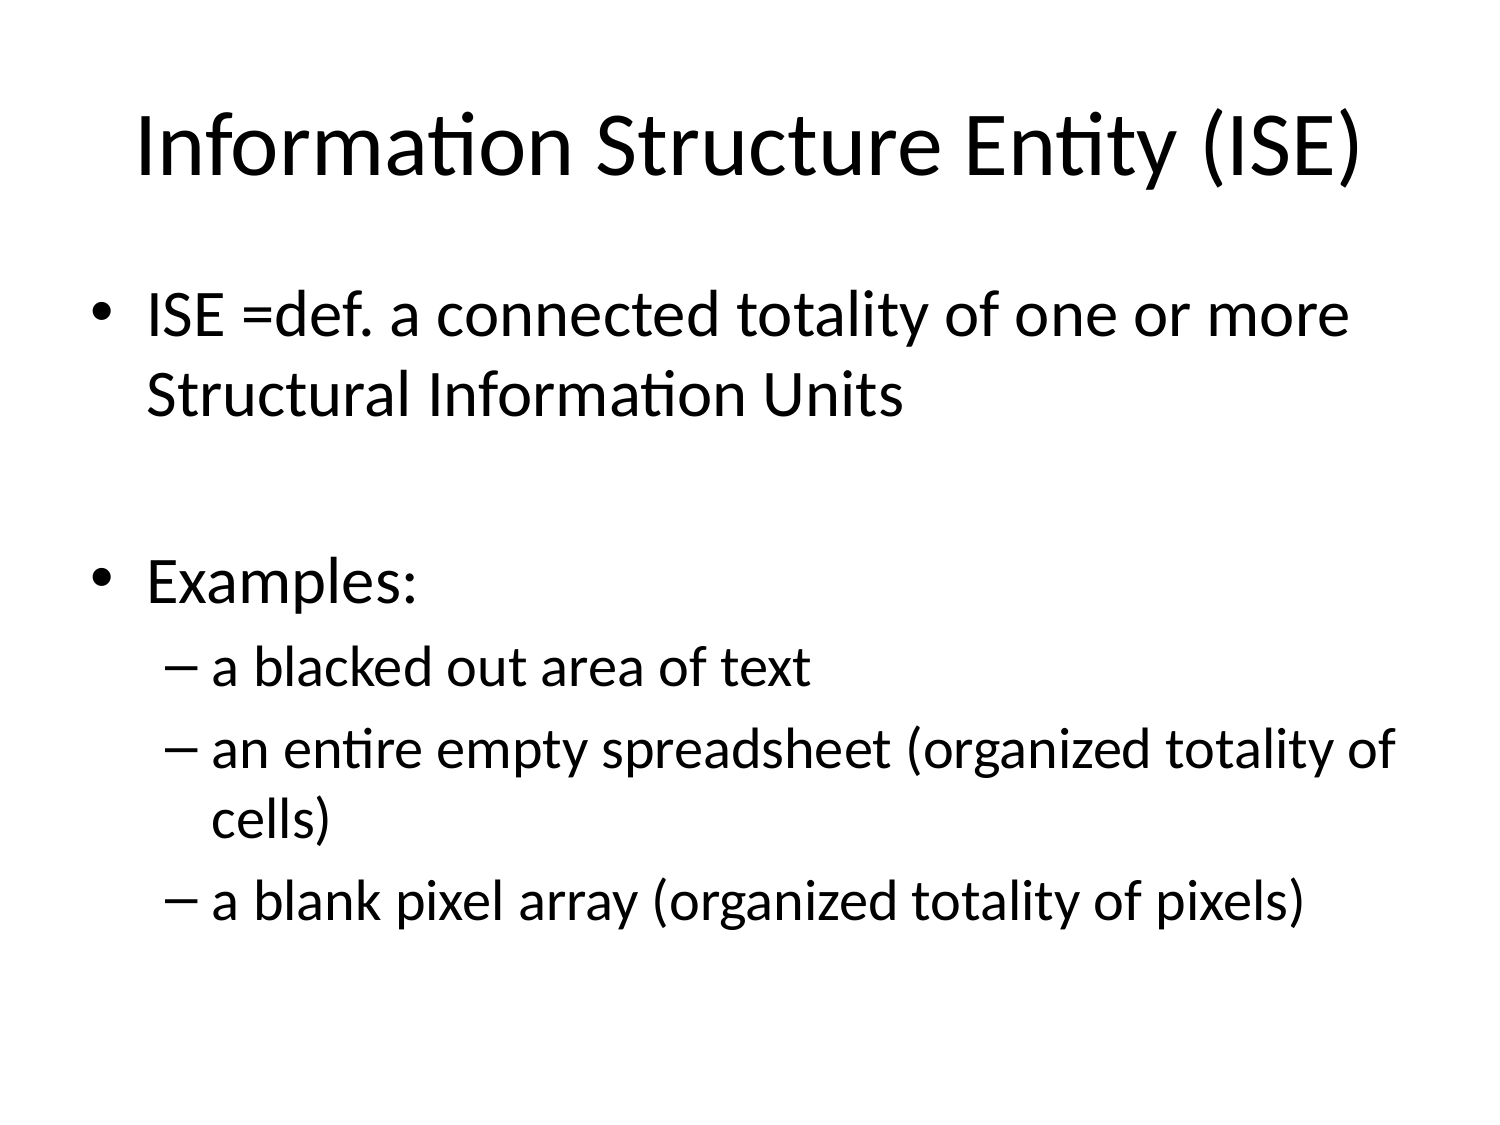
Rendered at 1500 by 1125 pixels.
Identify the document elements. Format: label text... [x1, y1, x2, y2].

list ISE =def. a connected totality of one or more Structural Information Units Examples: a blacked out area of text an entire empty spreadsheet (organized totality of cells) a blank pixel array (organized totality of pixels) [75, 262, 1425, 1005]
title Information Structure Entity (ISE) [75, 45, 1425, 233]
